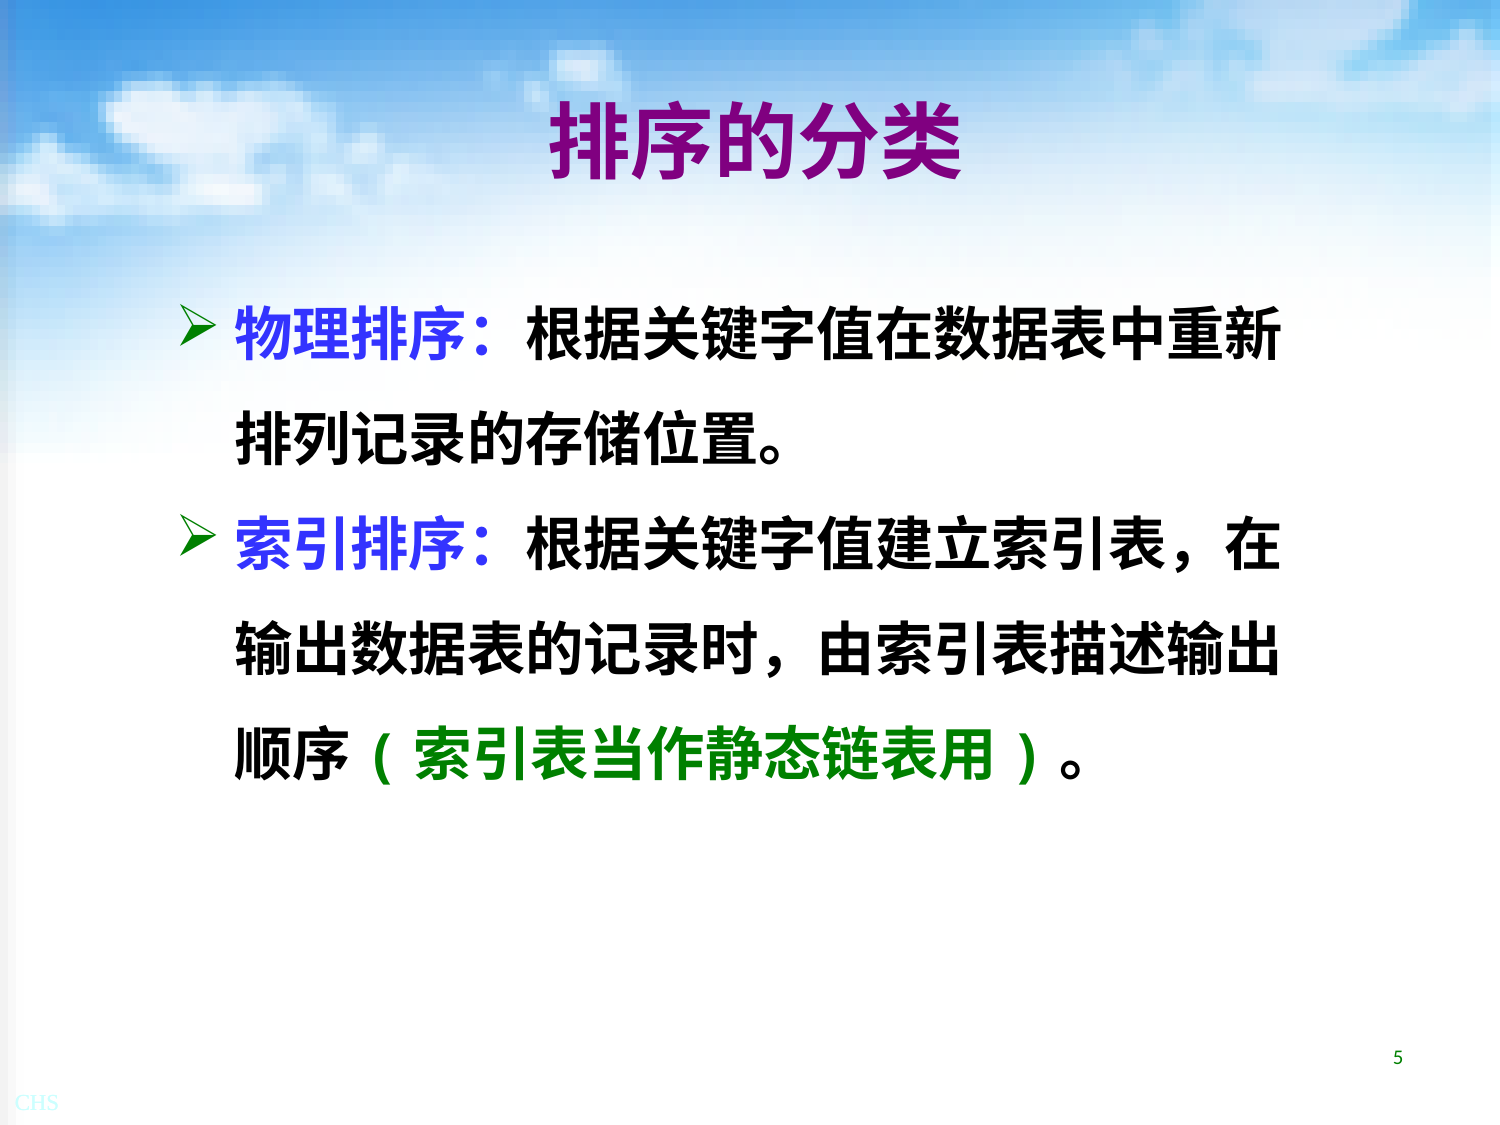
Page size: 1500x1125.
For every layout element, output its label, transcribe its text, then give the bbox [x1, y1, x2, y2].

title 排序的分类 [175, 44, 1337, 233]
slide_number 5 [1366, 1041, 1430, 1071]
list 物理排序：根据关键字值在数据表中重新排列记录的存储位置。 索引排序：根据关键字值建立索引表，在输出数据表的记录时，由索引表描述输出顺序(索引表当作静态链表用)。 [175, 262, 1337, 1009]
picture [0, 0, 1500, 1125]
